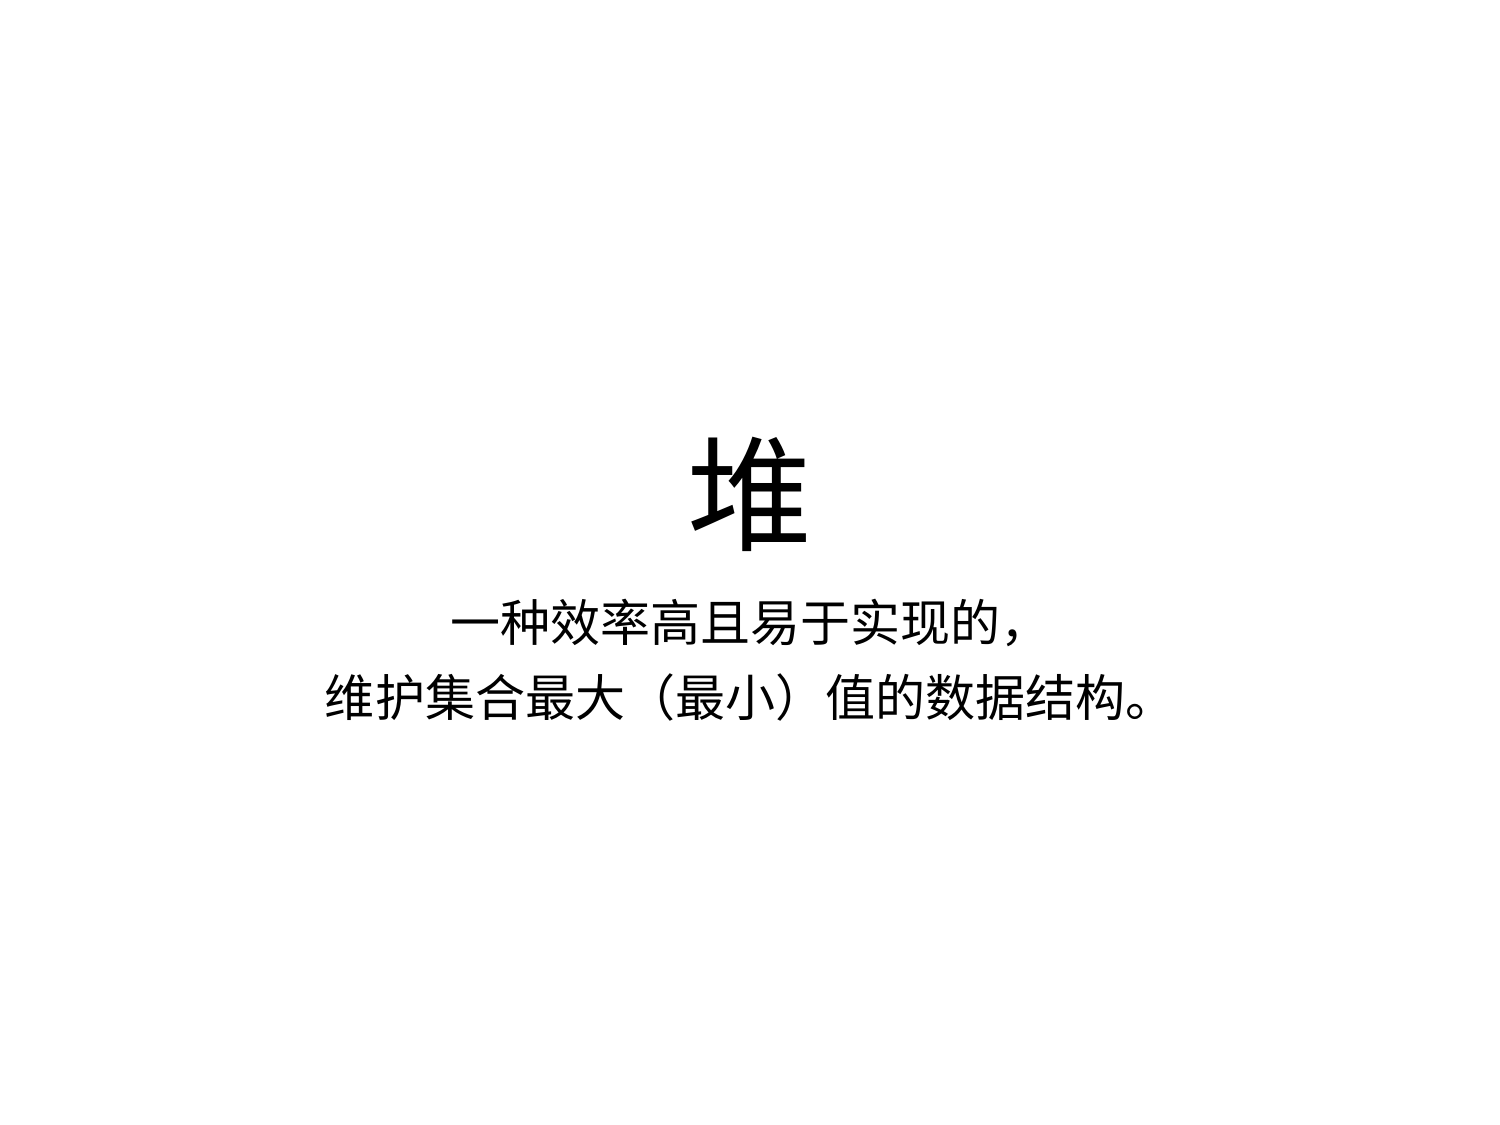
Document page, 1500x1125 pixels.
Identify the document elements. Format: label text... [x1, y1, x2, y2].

subtitle 一种效率高且易于实现的， 维护集合最大（最小）值的数据结构。 [187, 590, 1313, 863]
title 堆 [112, 184, 1388, 576]
